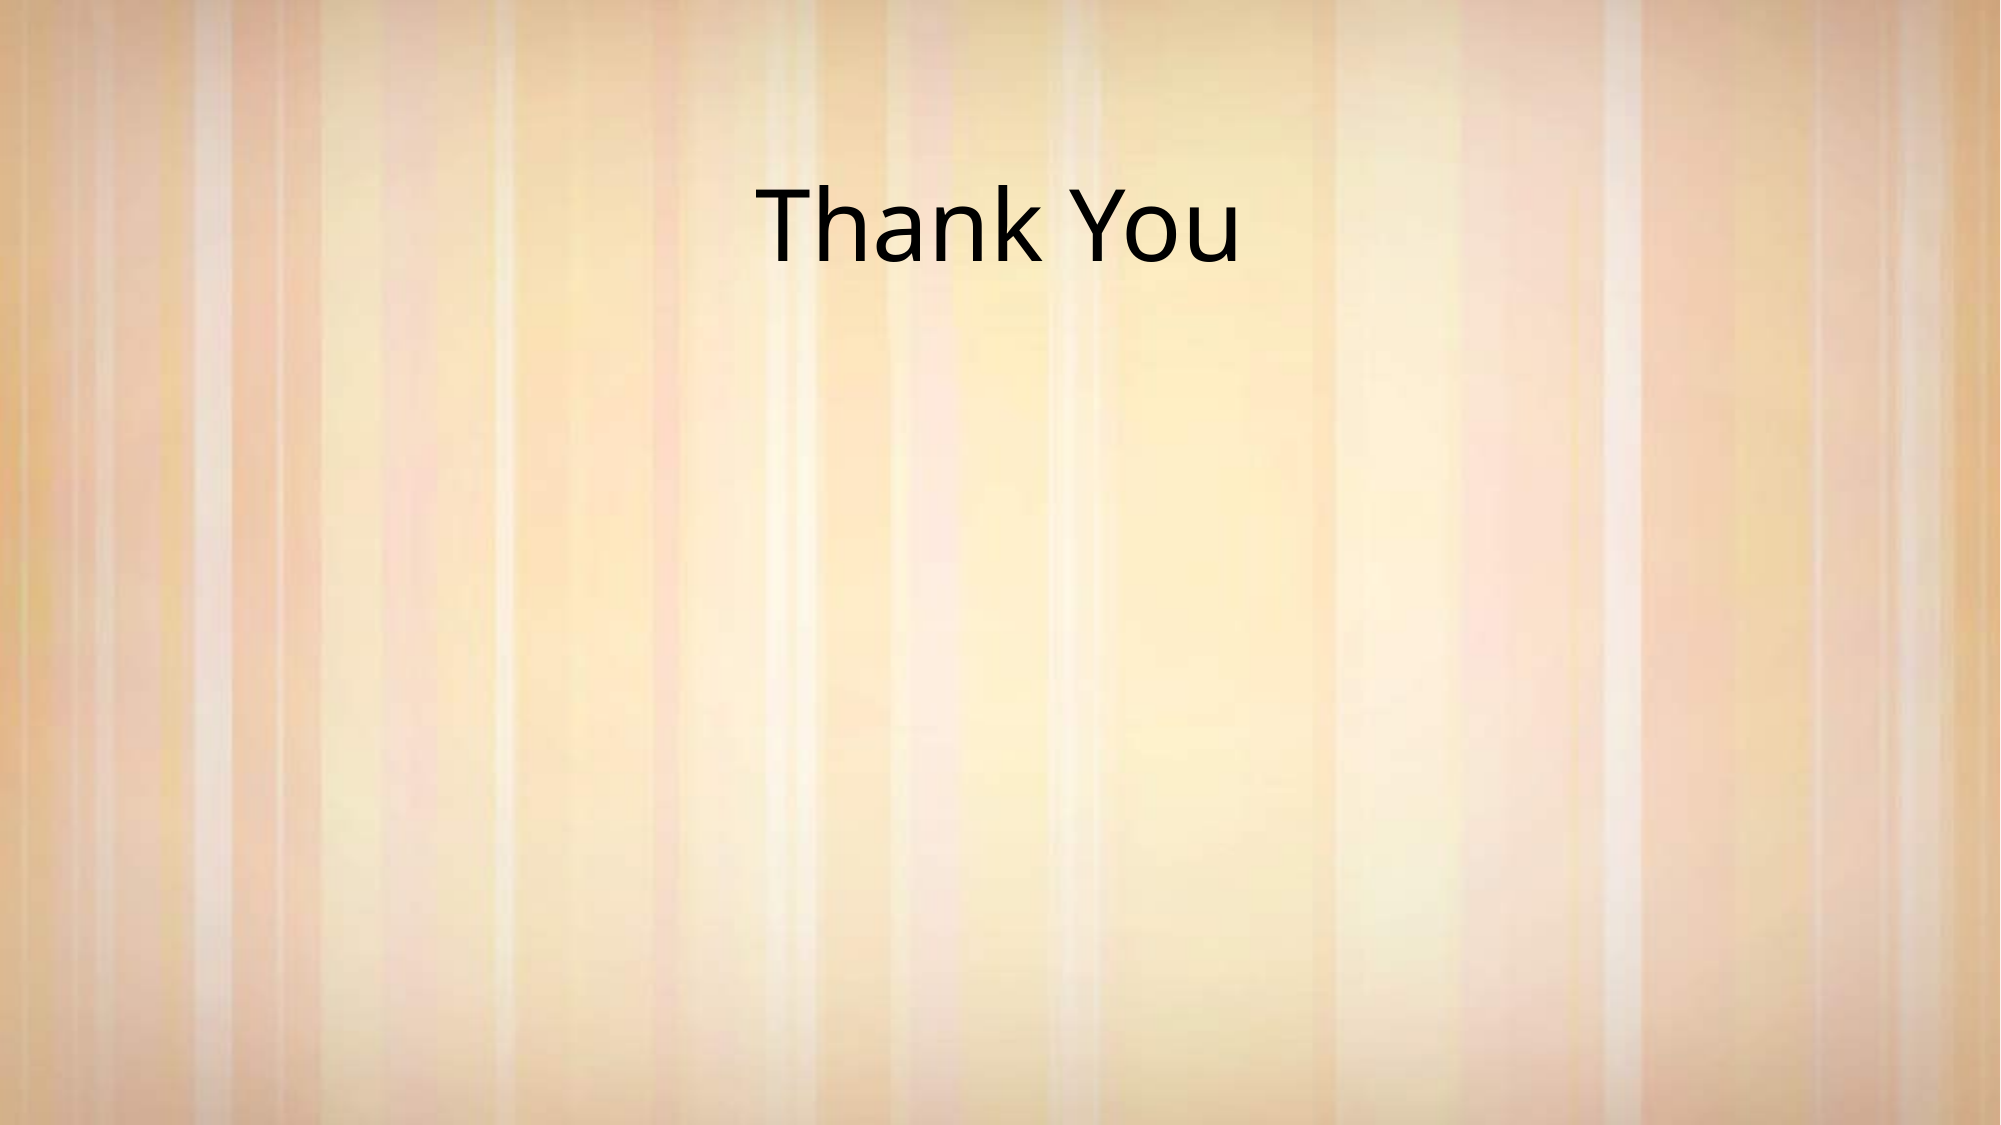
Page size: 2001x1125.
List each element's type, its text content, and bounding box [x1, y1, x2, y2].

picture [0, 0, 2001, 1125]
text_box Thank You [510, 154, 1490, 289]
